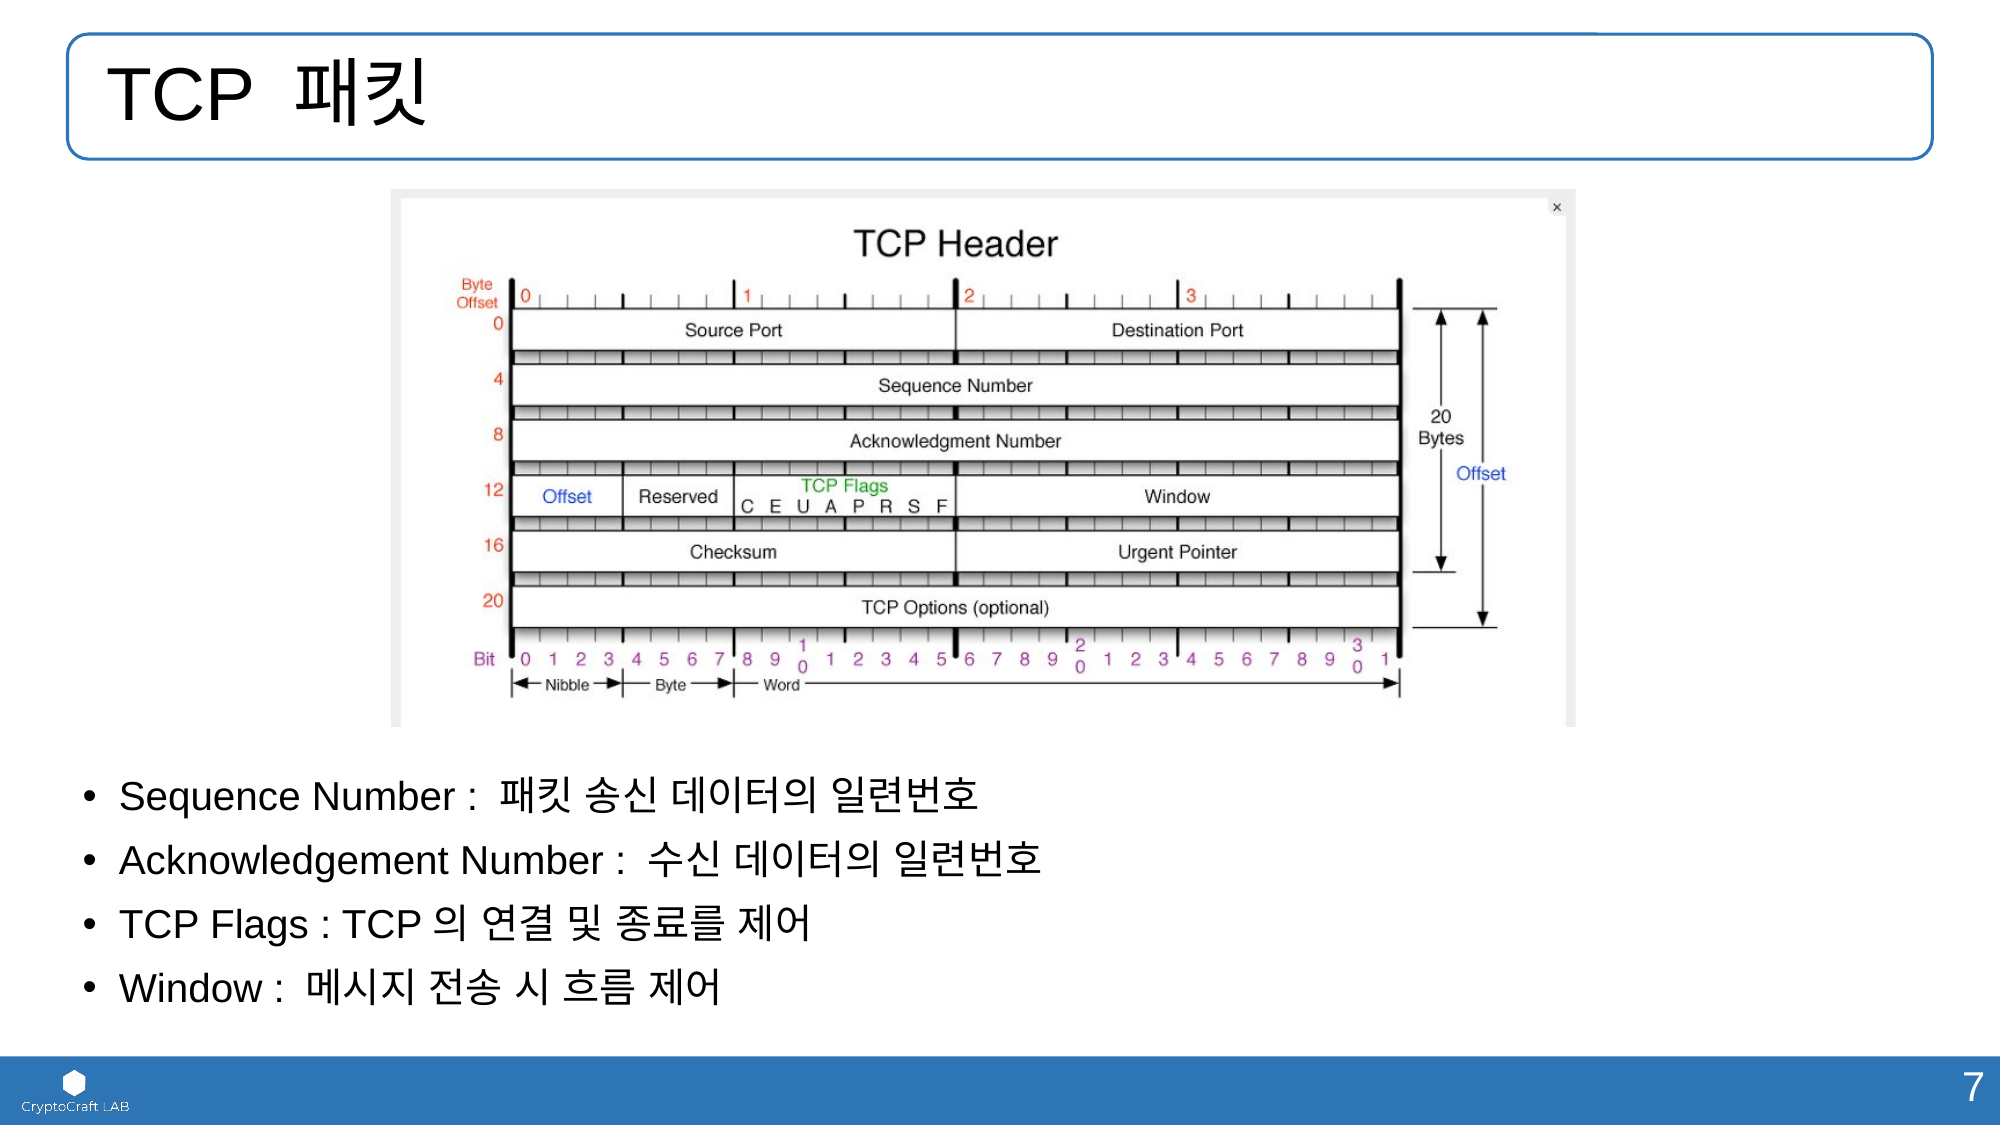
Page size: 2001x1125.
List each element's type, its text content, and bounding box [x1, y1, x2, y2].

title TCP 패킷 [91, 34, 1933, 160]
picture [13, 1061, 138, 1123]
picture [390, 188, 1576, 727]
list Sequence Number : 패킷 송신 데이터의 일련번호 Acknowledgement Number : 수신 데이터의 일련번호 TCP Flags : TCP의 연결 및 종료를 제어 Window : 메시지 전송 시 흐름 제어 [67, 189, 1933, 1019]
